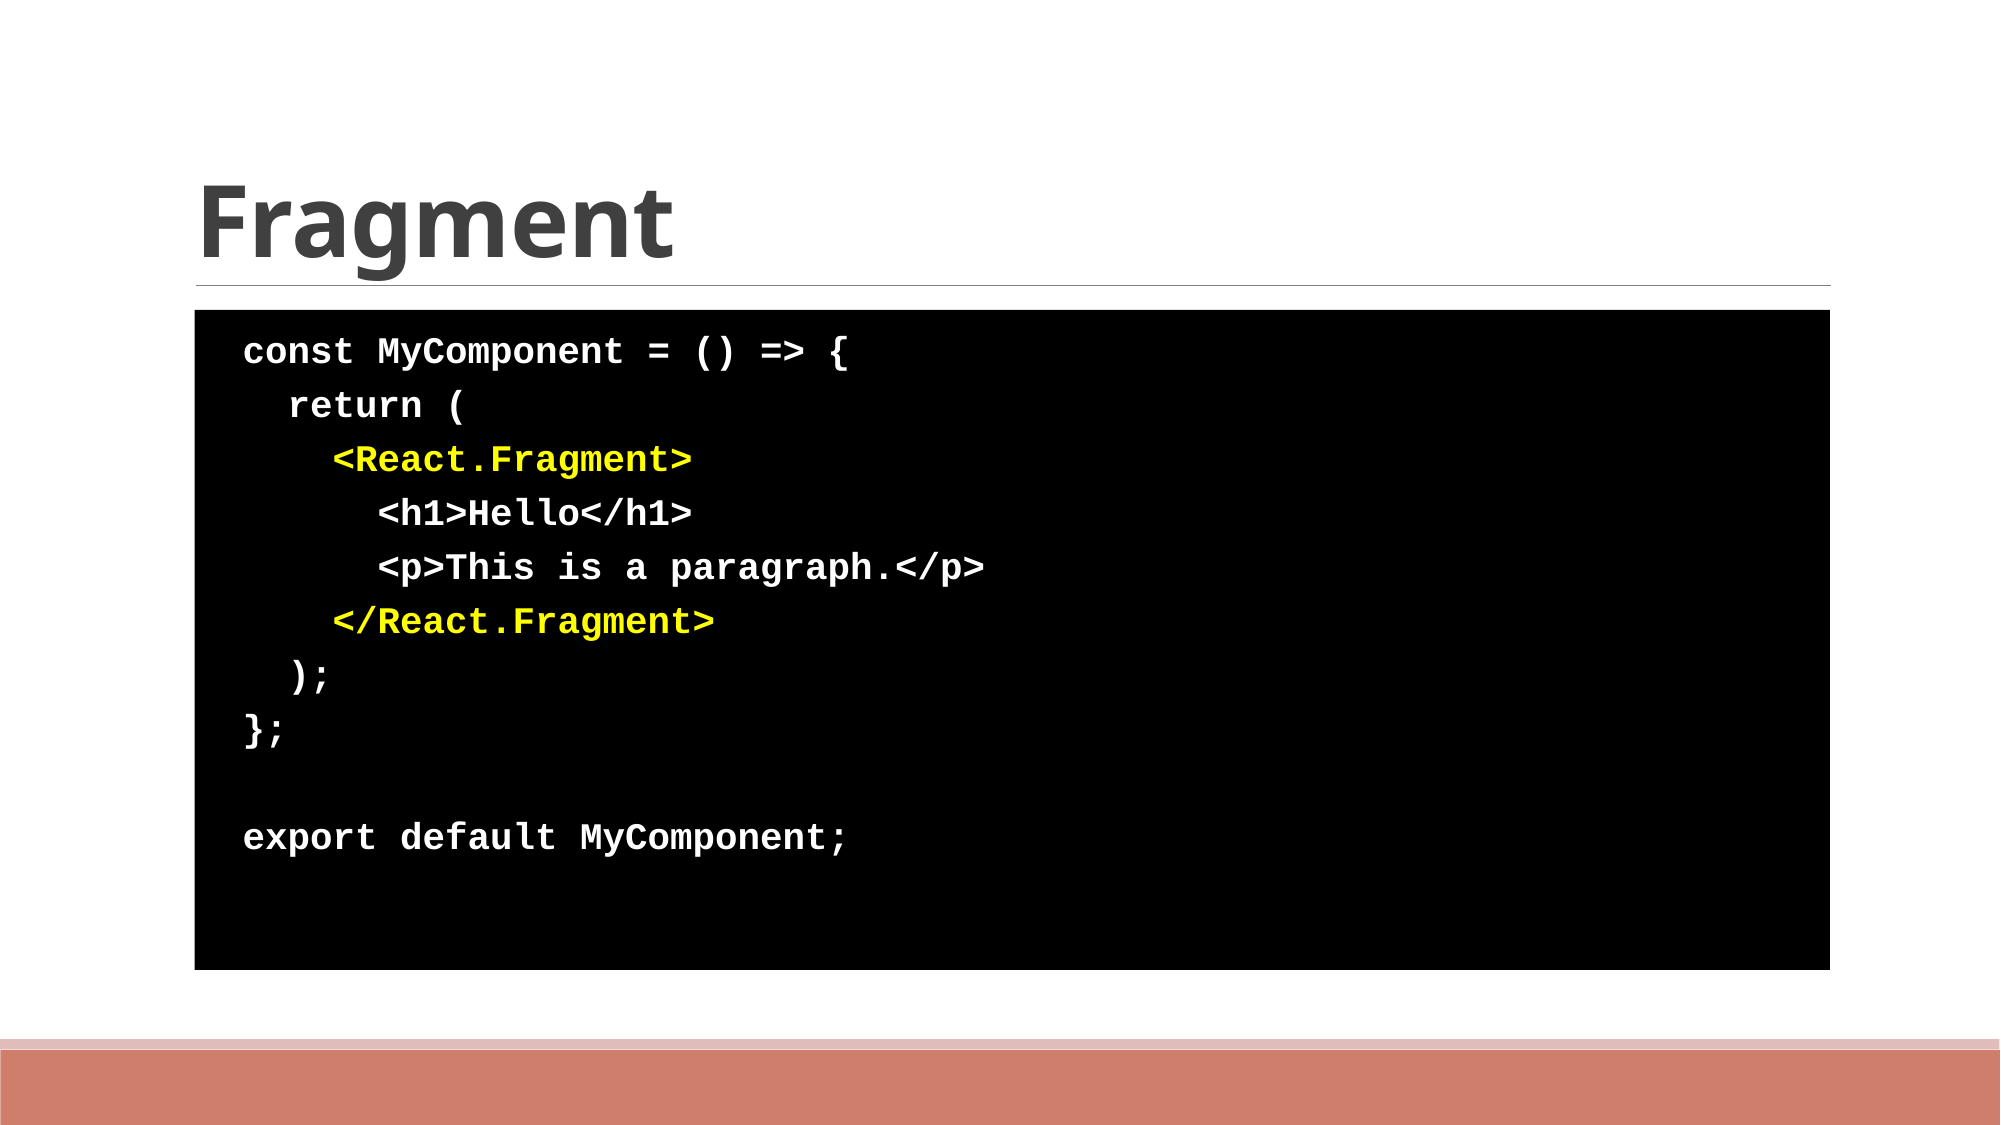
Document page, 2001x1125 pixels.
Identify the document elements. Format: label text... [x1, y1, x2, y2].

text_box const MyComponent = () => { return ( <React.Fragment> <h1>Hello</h1> <p>This is a paragraph.</p> </React.Fragment> ); }; export default MyComponent; [194, 309, 1830, 970]
title Fragment [180, 47, 1830, 285]
